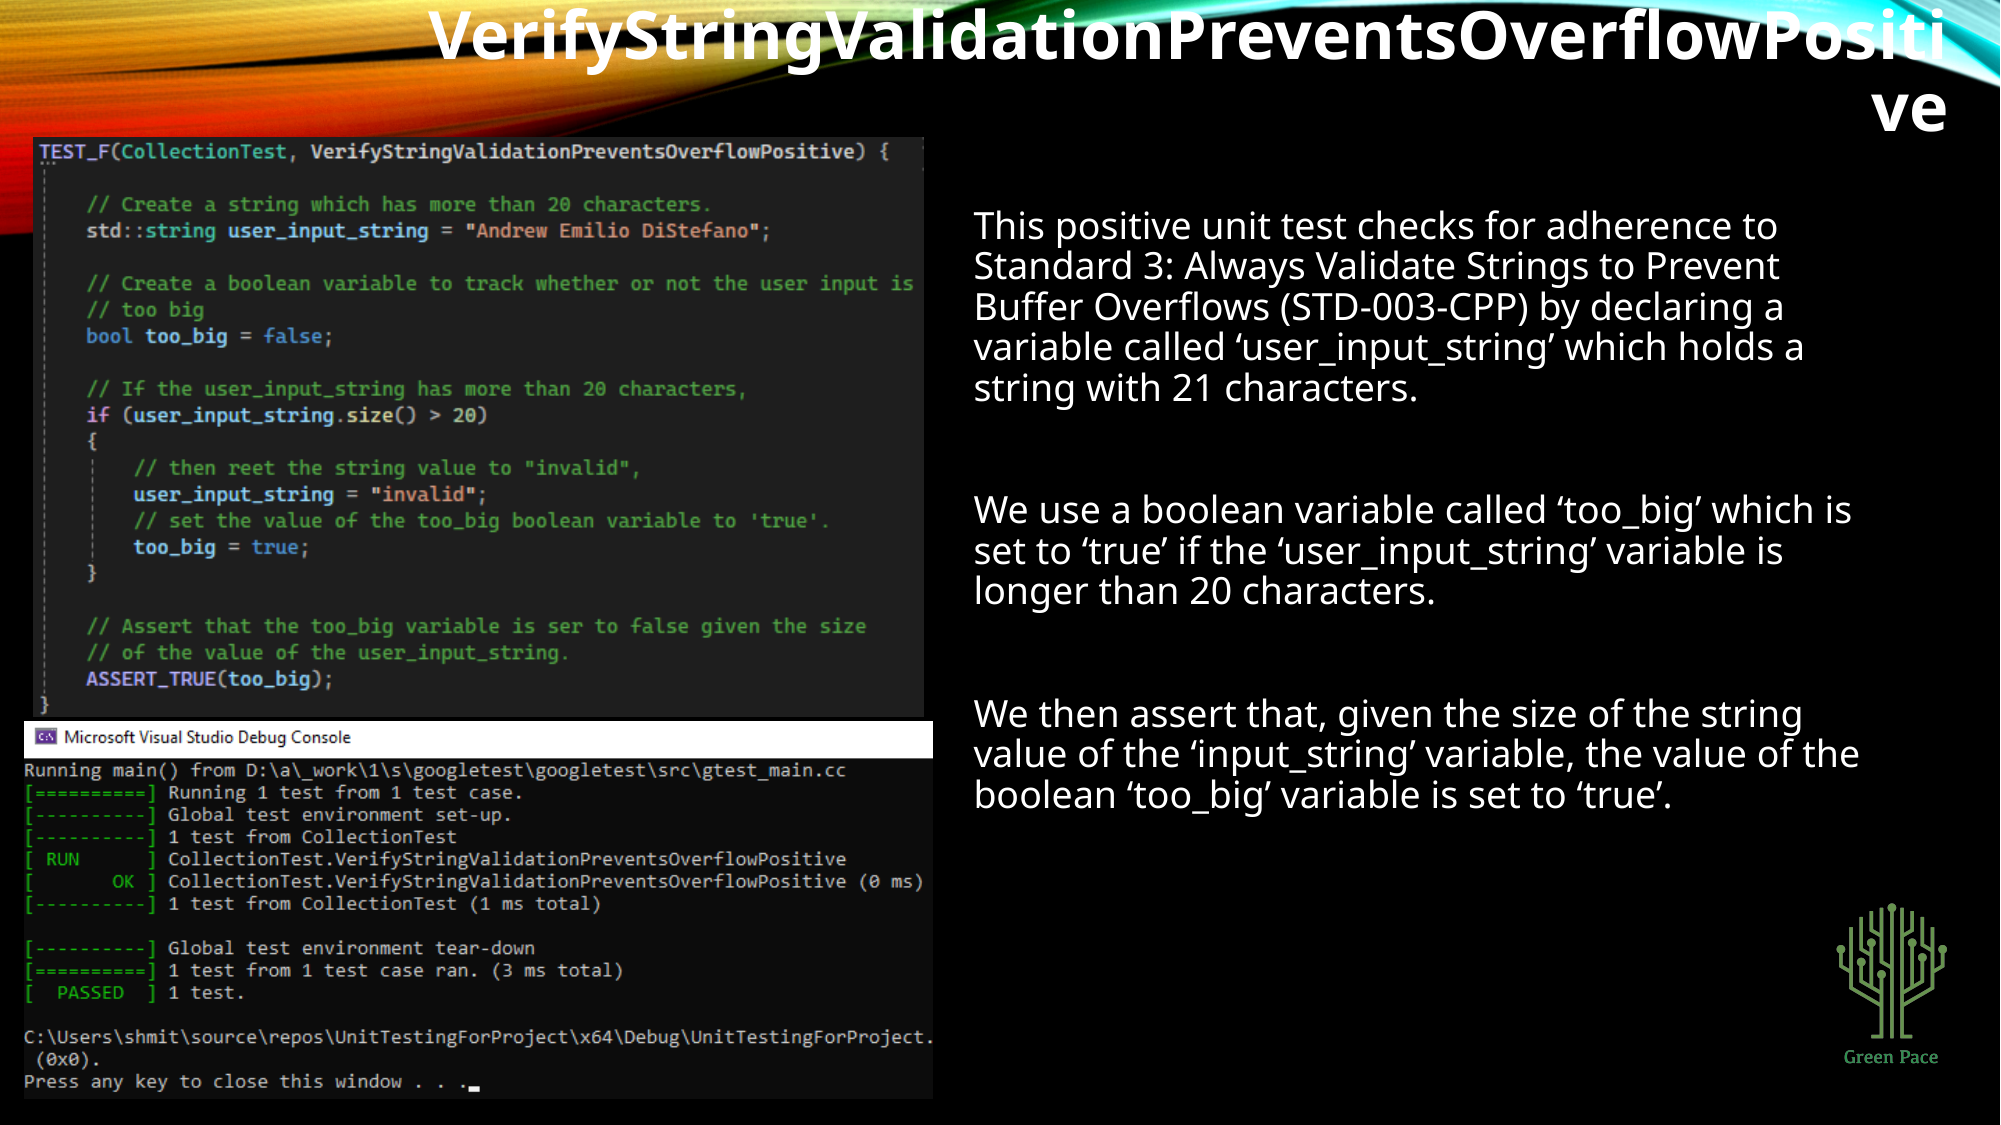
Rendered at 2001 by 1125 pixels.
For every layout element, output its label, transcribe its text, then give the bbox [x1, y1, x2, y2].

list This positive unit test checks for adherence to Standard 3: Always Validate Strings to Prevent Buffer Overflows (STD-003-CPP) by declaring a variable called ‘user_input_string’ which holds a string with 21 characters. We use a boolean variable called ‘too_big’ which is set to ‘true’ if the ‘user_input_string’ variable is longer than 20 characters. We then assert that, given the size of the string value of the ‘input_string’ variable, the value of the boolean ‘too_big’ variable is set to ‘true’. [958, 199, 1881, 1057]
picture [1817, 892, 1964, 1082]
title VerifyStringValidationPreventsOverflowPositive [380, 10, 1964, 138]
picture [0, 0, 2000, 718]
picture [24, 720, 934, 1100]
